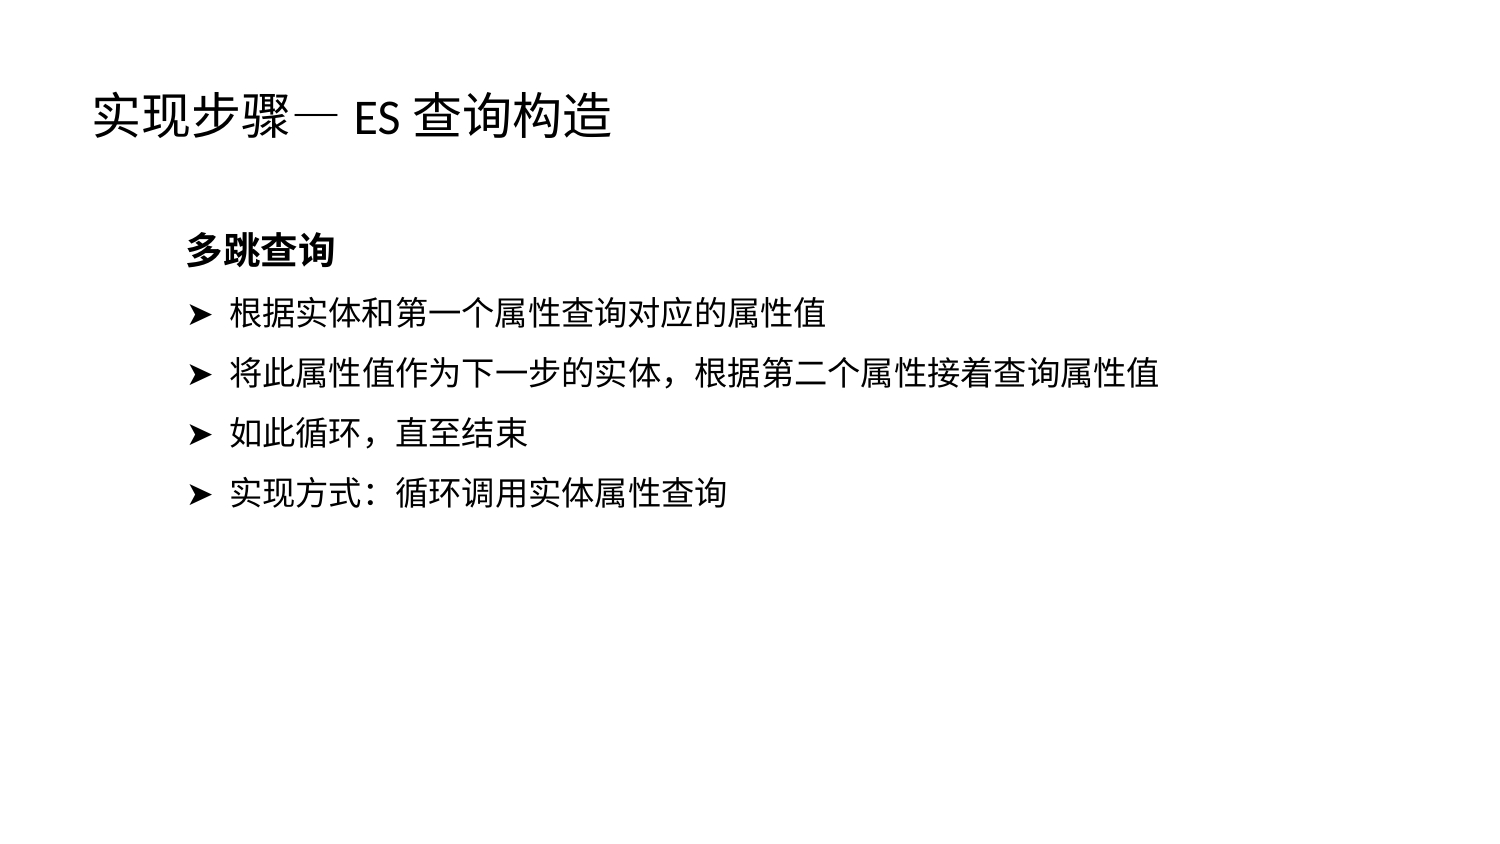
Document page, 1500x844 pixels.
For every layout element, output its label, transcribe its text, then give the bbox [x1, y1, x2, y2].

text_box 多跳查询 ➤ 根据实体和第⼀个属性查询对应的属性值 ➤ 将此属性值作为下⼀步的实体，根据第⼆个属性接着查询属性值 ➤ 如此循环，直⾄结束 ➤ 实现方式：循环调⽤实体属性查询 [171, 197, 1247, 520]
title 实现步骤—ES查询构造 [76, 43, 782, 185]
